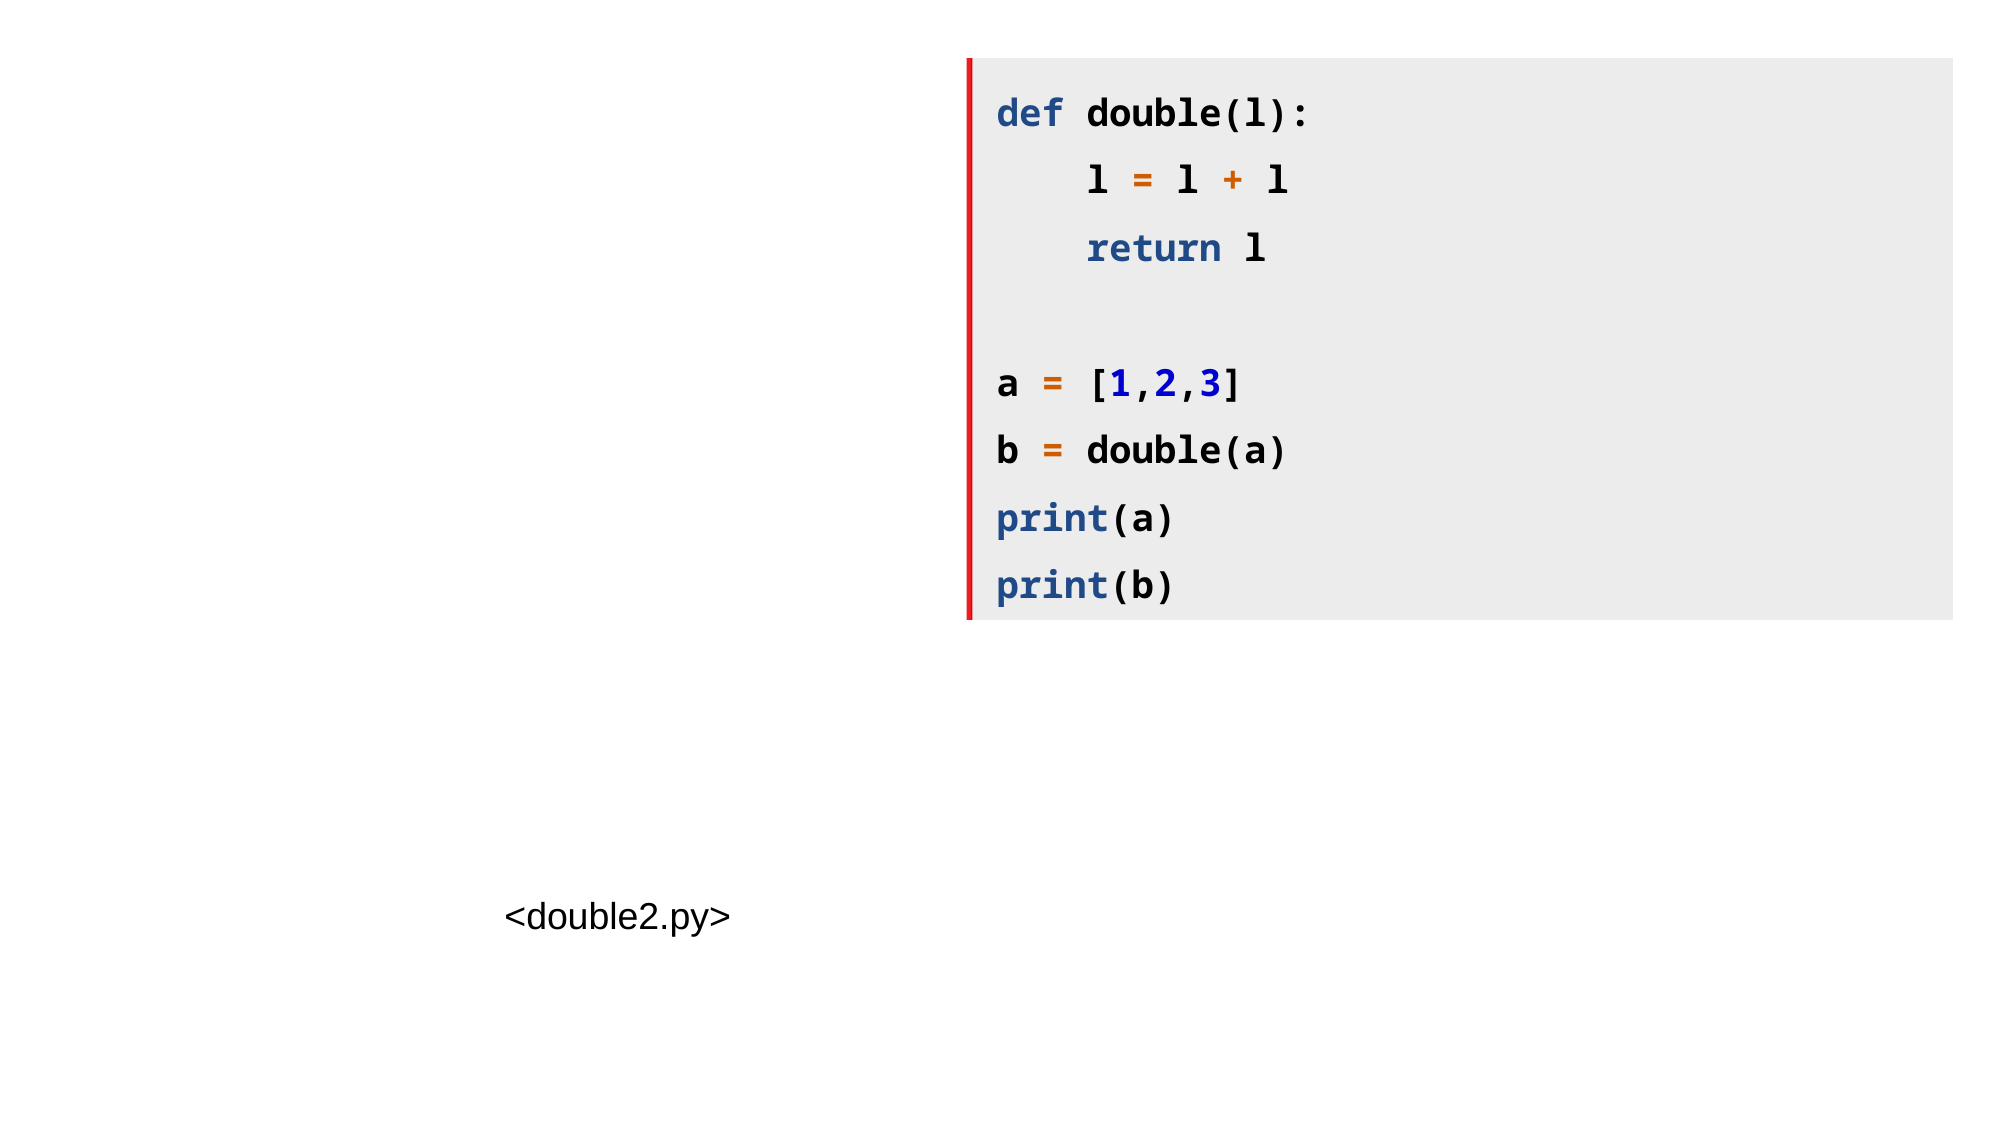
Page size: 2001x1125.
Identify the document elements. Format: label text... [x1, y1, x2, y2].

text_box <double2.py> [489, 884, 746, 944]
list def double(l): l = l + l return l a = [1,2,3] b = double(a) print(a) print(b) [966, 58, 1953, 620]
